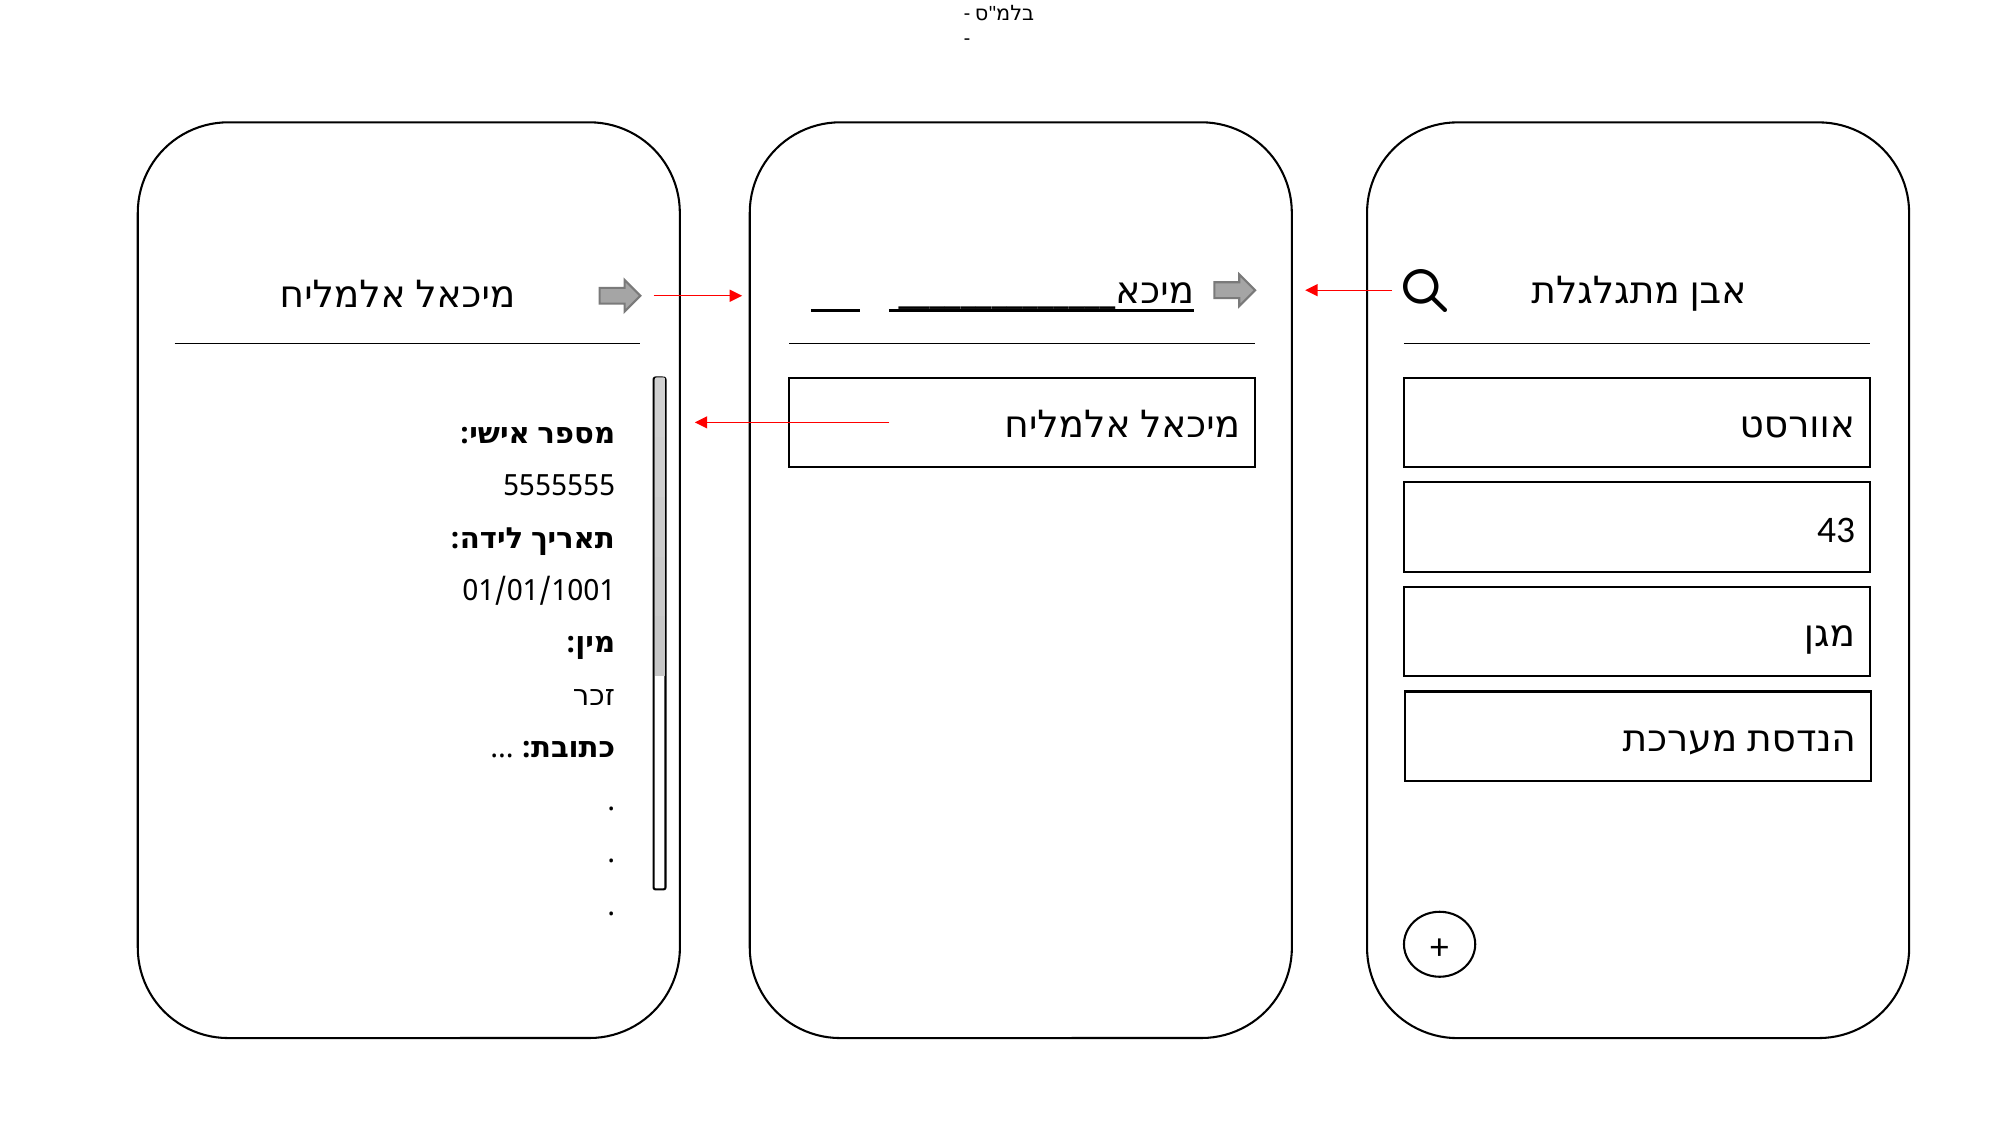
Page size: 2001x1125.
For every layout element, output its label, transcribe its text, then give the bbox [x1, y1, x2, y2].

text_box [1213, 271, 1257, 309]
text_box [598, 277, 642, 315]
text_box מיכאל אלמליח [165, 262, 630, 323]
text_box [174, 377, 641, 890]
text_box + [1402, 910, 1477, 978]
text_box [136, 121, 681, 1040]
text_box [748, 121, 1293, 1040]
text_box מספר אישי: 5555555 תאריך לידה: 01/01/1001 מין: זכר כתובת: ... . . . [185, 389, 630, 929]
text_box הנדסת מערכת [1404, 690, 1872, 782]
text_box [654, 376, 666, 677]
text_box אבן מתגלגלת [1406, 258, 1871, 319]
text_box [652, 376, 667, 891]
text_box אוורסט [1403, 377, 1871, 468]
text_box מיכא______________ [790, 258, 1258, 319]
text_box מיכאל אלמליח [788, 377, 1256, 468]
text_box 43 [1403, 481, 1871, 573]
text_box [1366, 121, 1911, 1040]
text_box מגן [1403, 586, 1871, 677]
picture [1403, 269, 1447, 312]
